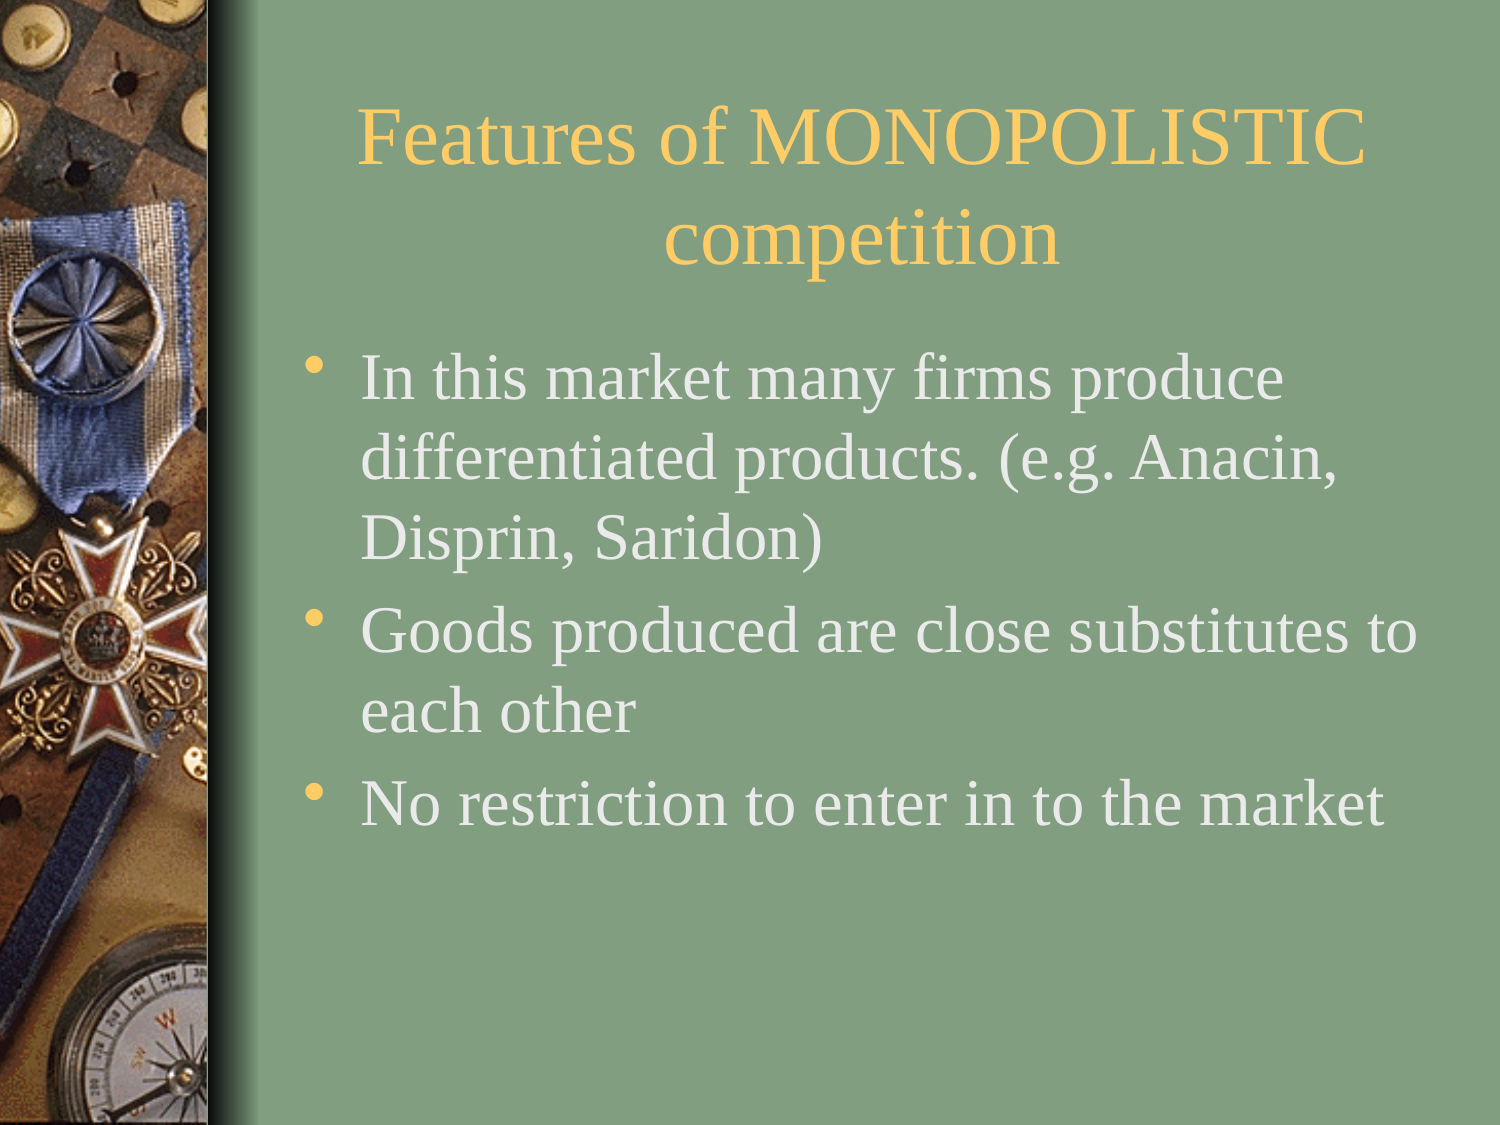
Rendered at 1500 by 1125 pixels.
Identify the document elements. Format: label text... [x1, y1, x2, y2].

title Features of MONOPOLISTIC competition [224, 87, 1500, 276]
list In this market many firms produce differentiated products. (e.g. Anacin, Disprin, Saridon) Goods produced are close substitutes to each other No restriction to enter in to the market [224, 324, 1500, 1001]
picture [0, 0, 207, 1125]
